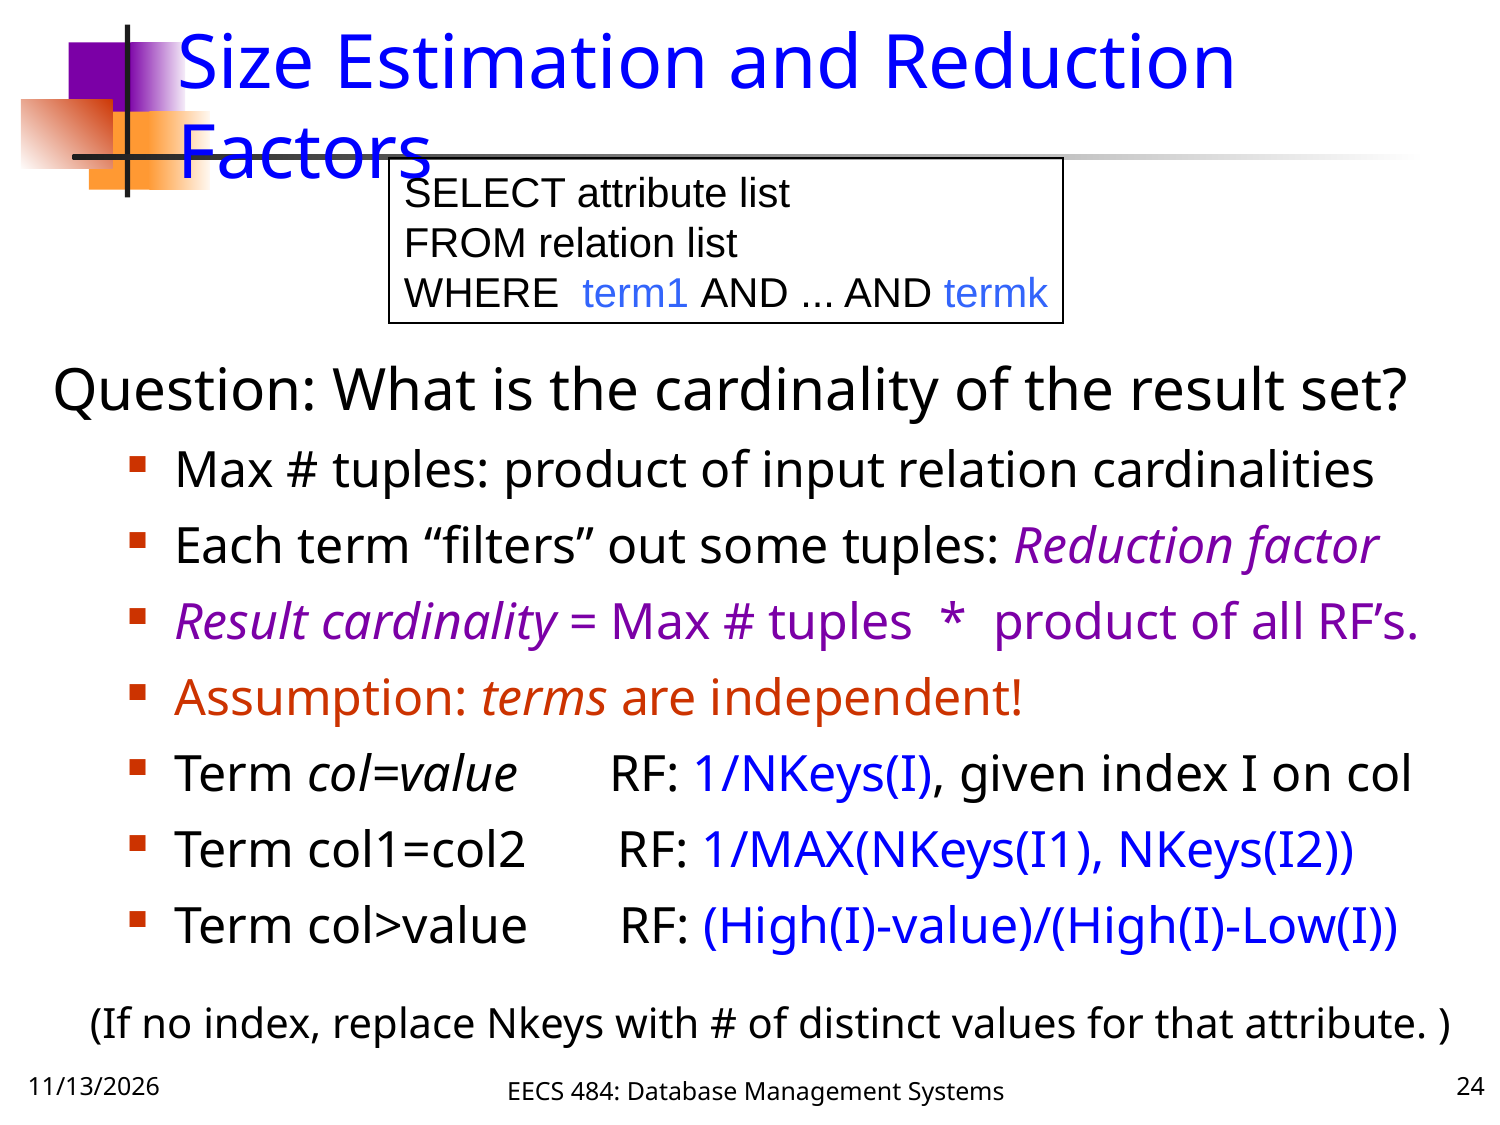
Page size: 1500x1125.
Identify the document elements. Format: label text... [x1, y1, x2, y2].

list Question: What is the cardinality of the result set? Max # tuples: product of input relation cardinalities Each term “filters” out some tuples: Reduction factor Result cardinality = Max # tuples * product of all RF’s. Assumption: terms are independent! Term col=value RF: 1/NKeys(I), given index I on col Term col1=col2 RF: 1/MAX(NKeys(I1), NKeys(I2)) Term col>value RF: (High(I)-value)/(High(I)-Low(I)) [37, 337, 1463, 975]
slide_number 24 [1187, 1037, 1500, 1113]
title Size Estimation and Reduction Factors [162, 12, 1500, 194]
footer EECS 484: Database Management Systems [349, 1069, 1163, 1113]
text_box (If no index, replace Nkeys with # of distinct values for that attribute. ) [74, 975, 1188, 1069]
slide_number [12, 1037, 326, 1113]
text_box [512, 1024, 988, 1100]
text_box SELECT attribute list FROM relation list WHERE term1 AND ... AND termk [390, 158, 1063, 323]
